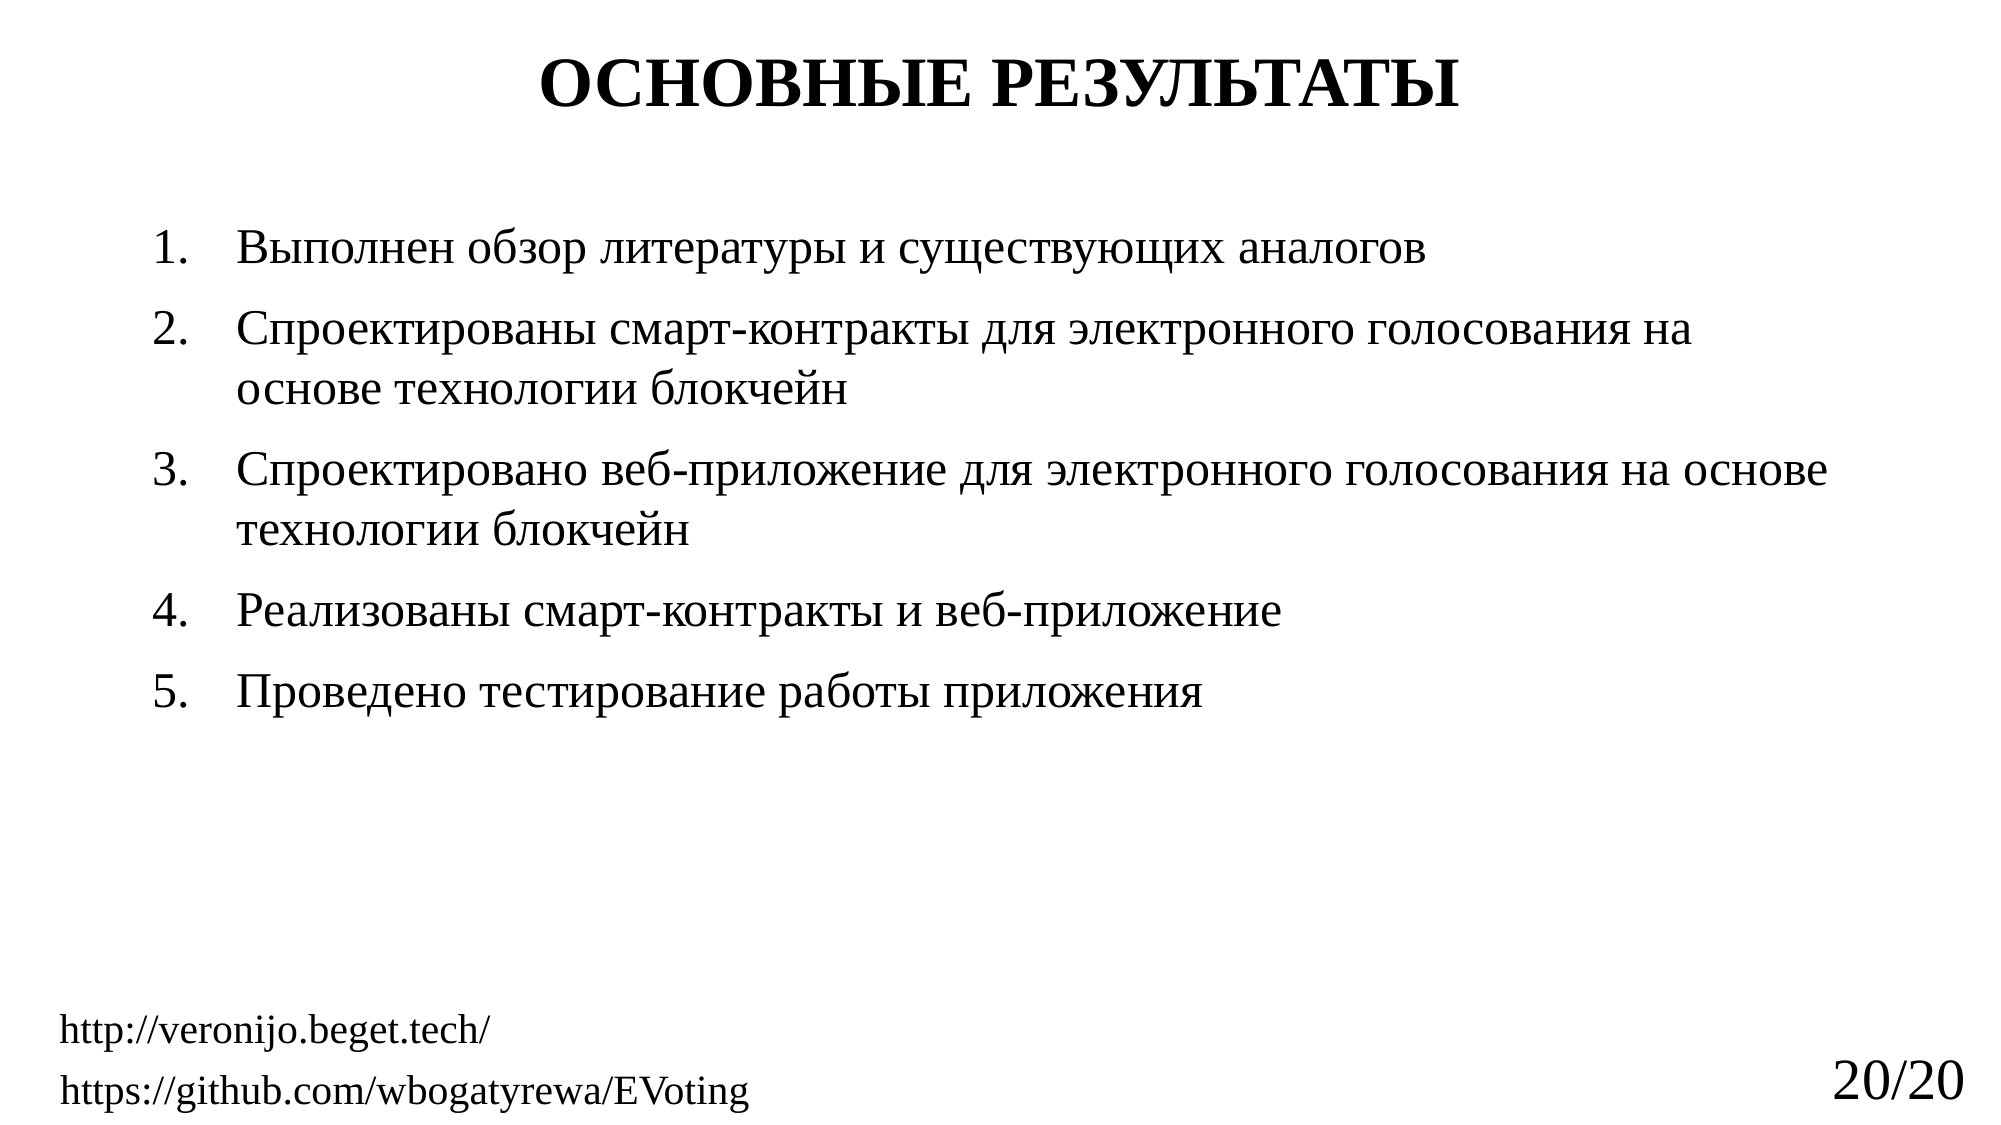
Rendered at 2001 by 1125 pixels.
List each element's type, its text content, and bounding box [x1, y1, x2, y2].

text_box https://github.com/wbogatyrewa/EVoting [45, 1055, 765, 1121]
list Выполнен обзор литературы и существующих аналогов Спроектированы смарт-контракты для электронного голосования на основе технологии блокчейн Спроектировано веб-приложение для электронного голосования на основе технологии блокчейн Реализованы смарт-контракты и веб-приложение Проведено тестирование работы приложения [137, 206, 1863, 921]
text_box 20/20 [1818, 1033, 2000, 1119]
title ОСНОВНЫЕ РЕЗУЛЬТАТЫ [0, 9, 2000, 157]
text_box http://veronijo.beget.tech/ [44, 994, 506, 1060]
